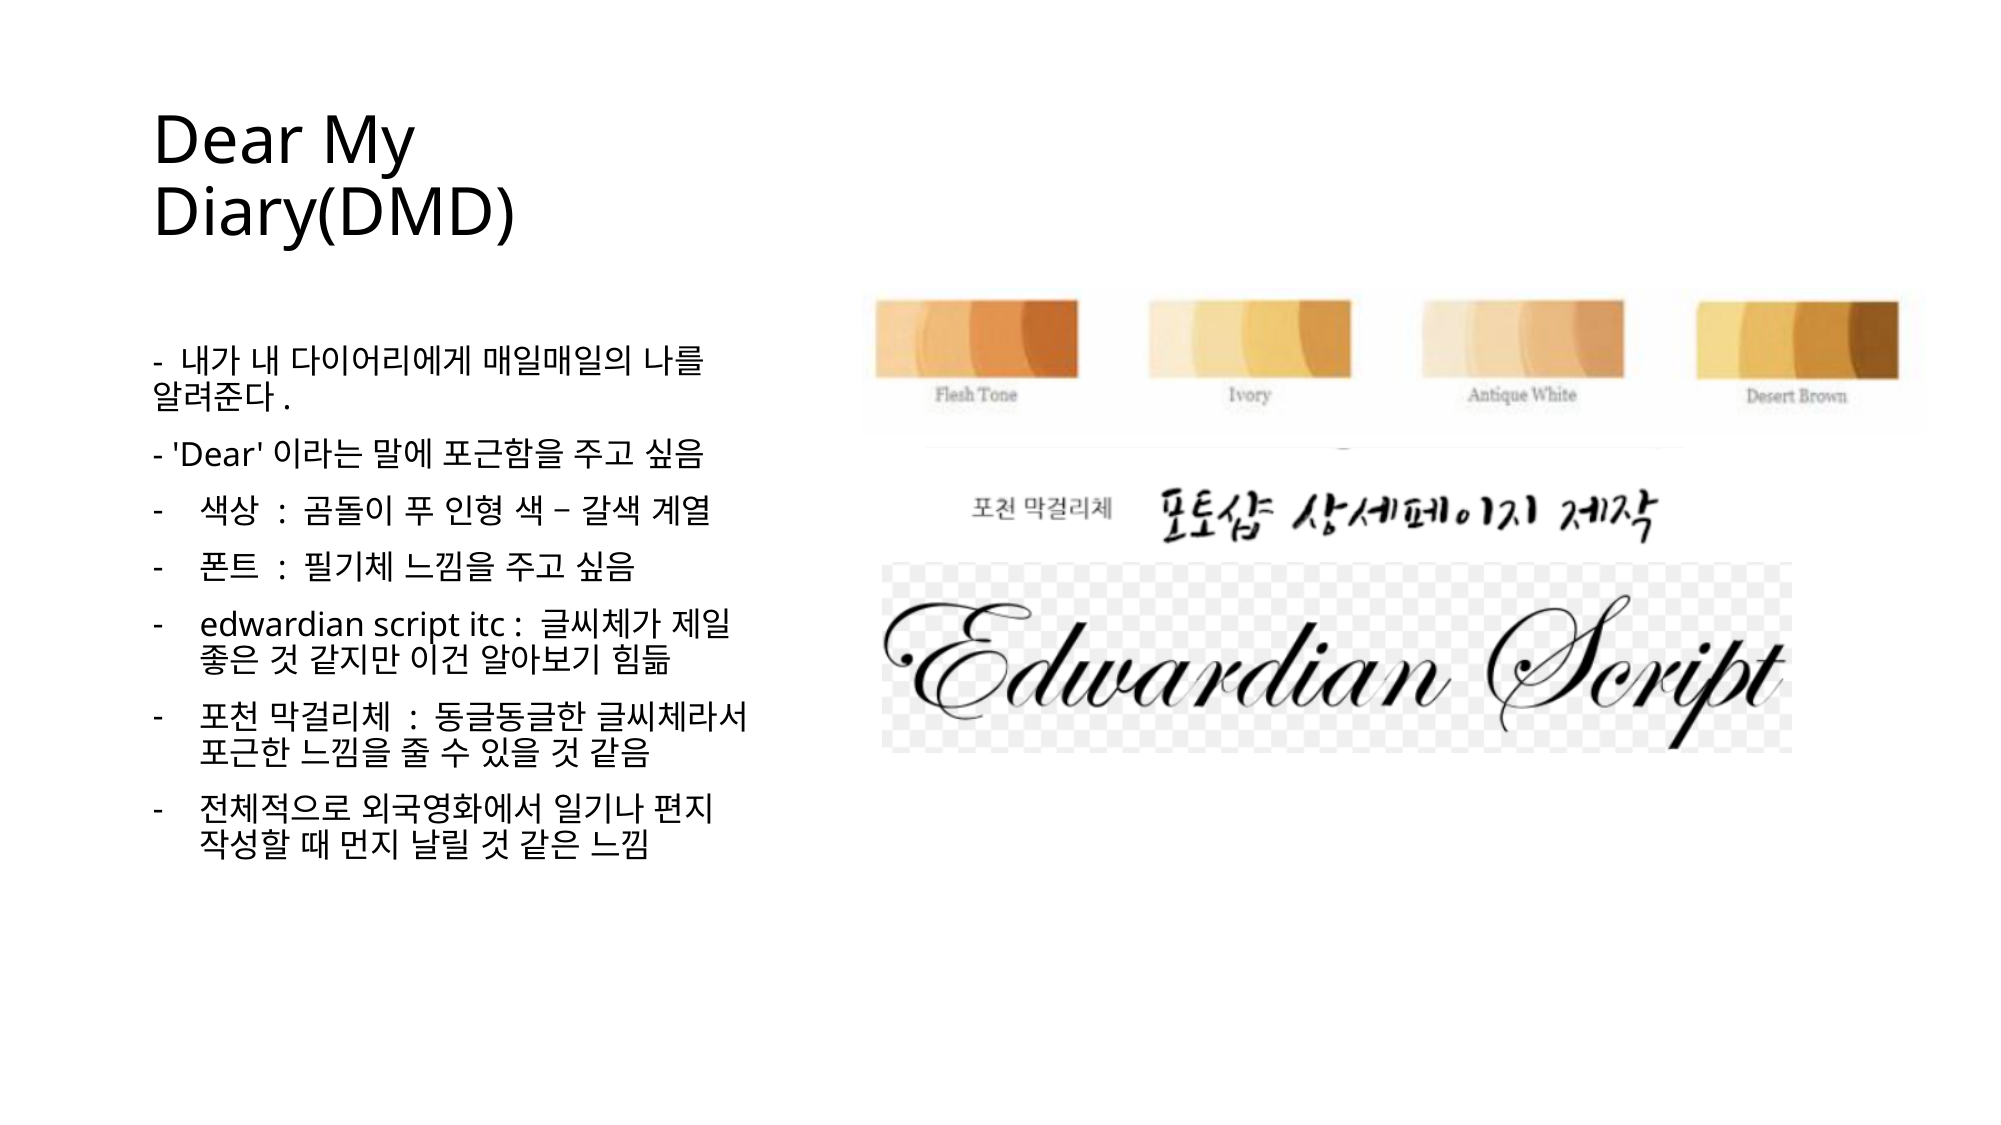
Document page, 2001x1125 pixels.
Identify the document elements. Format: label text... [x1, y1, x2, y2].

picture [882, 447, 1792, 753]
title Dear My Diary(DMD) [137, 75, 783, 337]
list - 내가 내 다이어리에게 매일매일의 나를 알려준다. - 'Dear'이라는 말에 포근함을 주고 싶음 색상 : 곰돌이 푸 인형 색 – 갈색 계열 폰트 : 필기체 느낌을 주고 싶음 edwardian script itc : 글씨체가 제일 좋은 것 같지만 이건 알아보기 힘듦 포천 막걸리체 : 동글동글한 글씨체라서 포근한 느낌을 줄 수 있을 것 같음 전체적으로 외국영화에서 일기나 편지 작성할 때 먼지 날릴 것 같은 느낌 [137, 337, 783, 963]
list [854, 288, 1938, 435]
